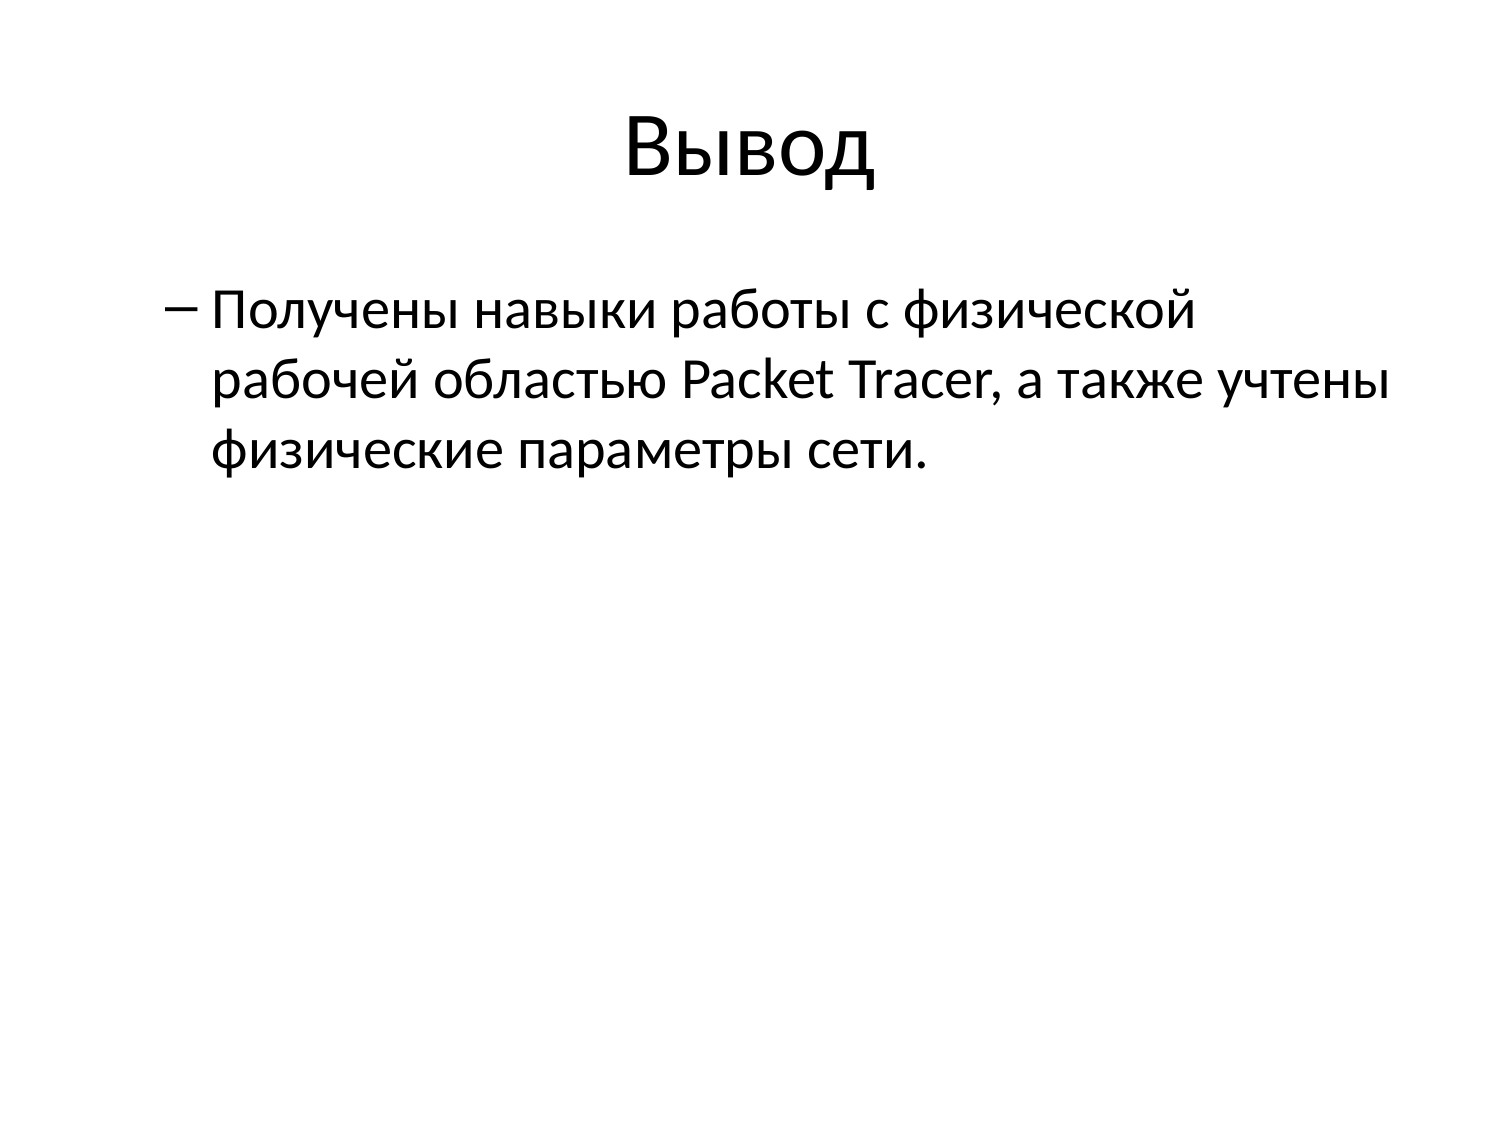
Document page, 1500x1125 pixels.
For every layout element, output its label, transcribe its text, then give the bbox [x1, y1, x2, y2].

list Получены навыки работы с физической рабочей областью Packet Tracer, а также учтены физические параметры сети. [75, 262, 1425, 1005]
title Вывод [75, 45, 1425, 233]
